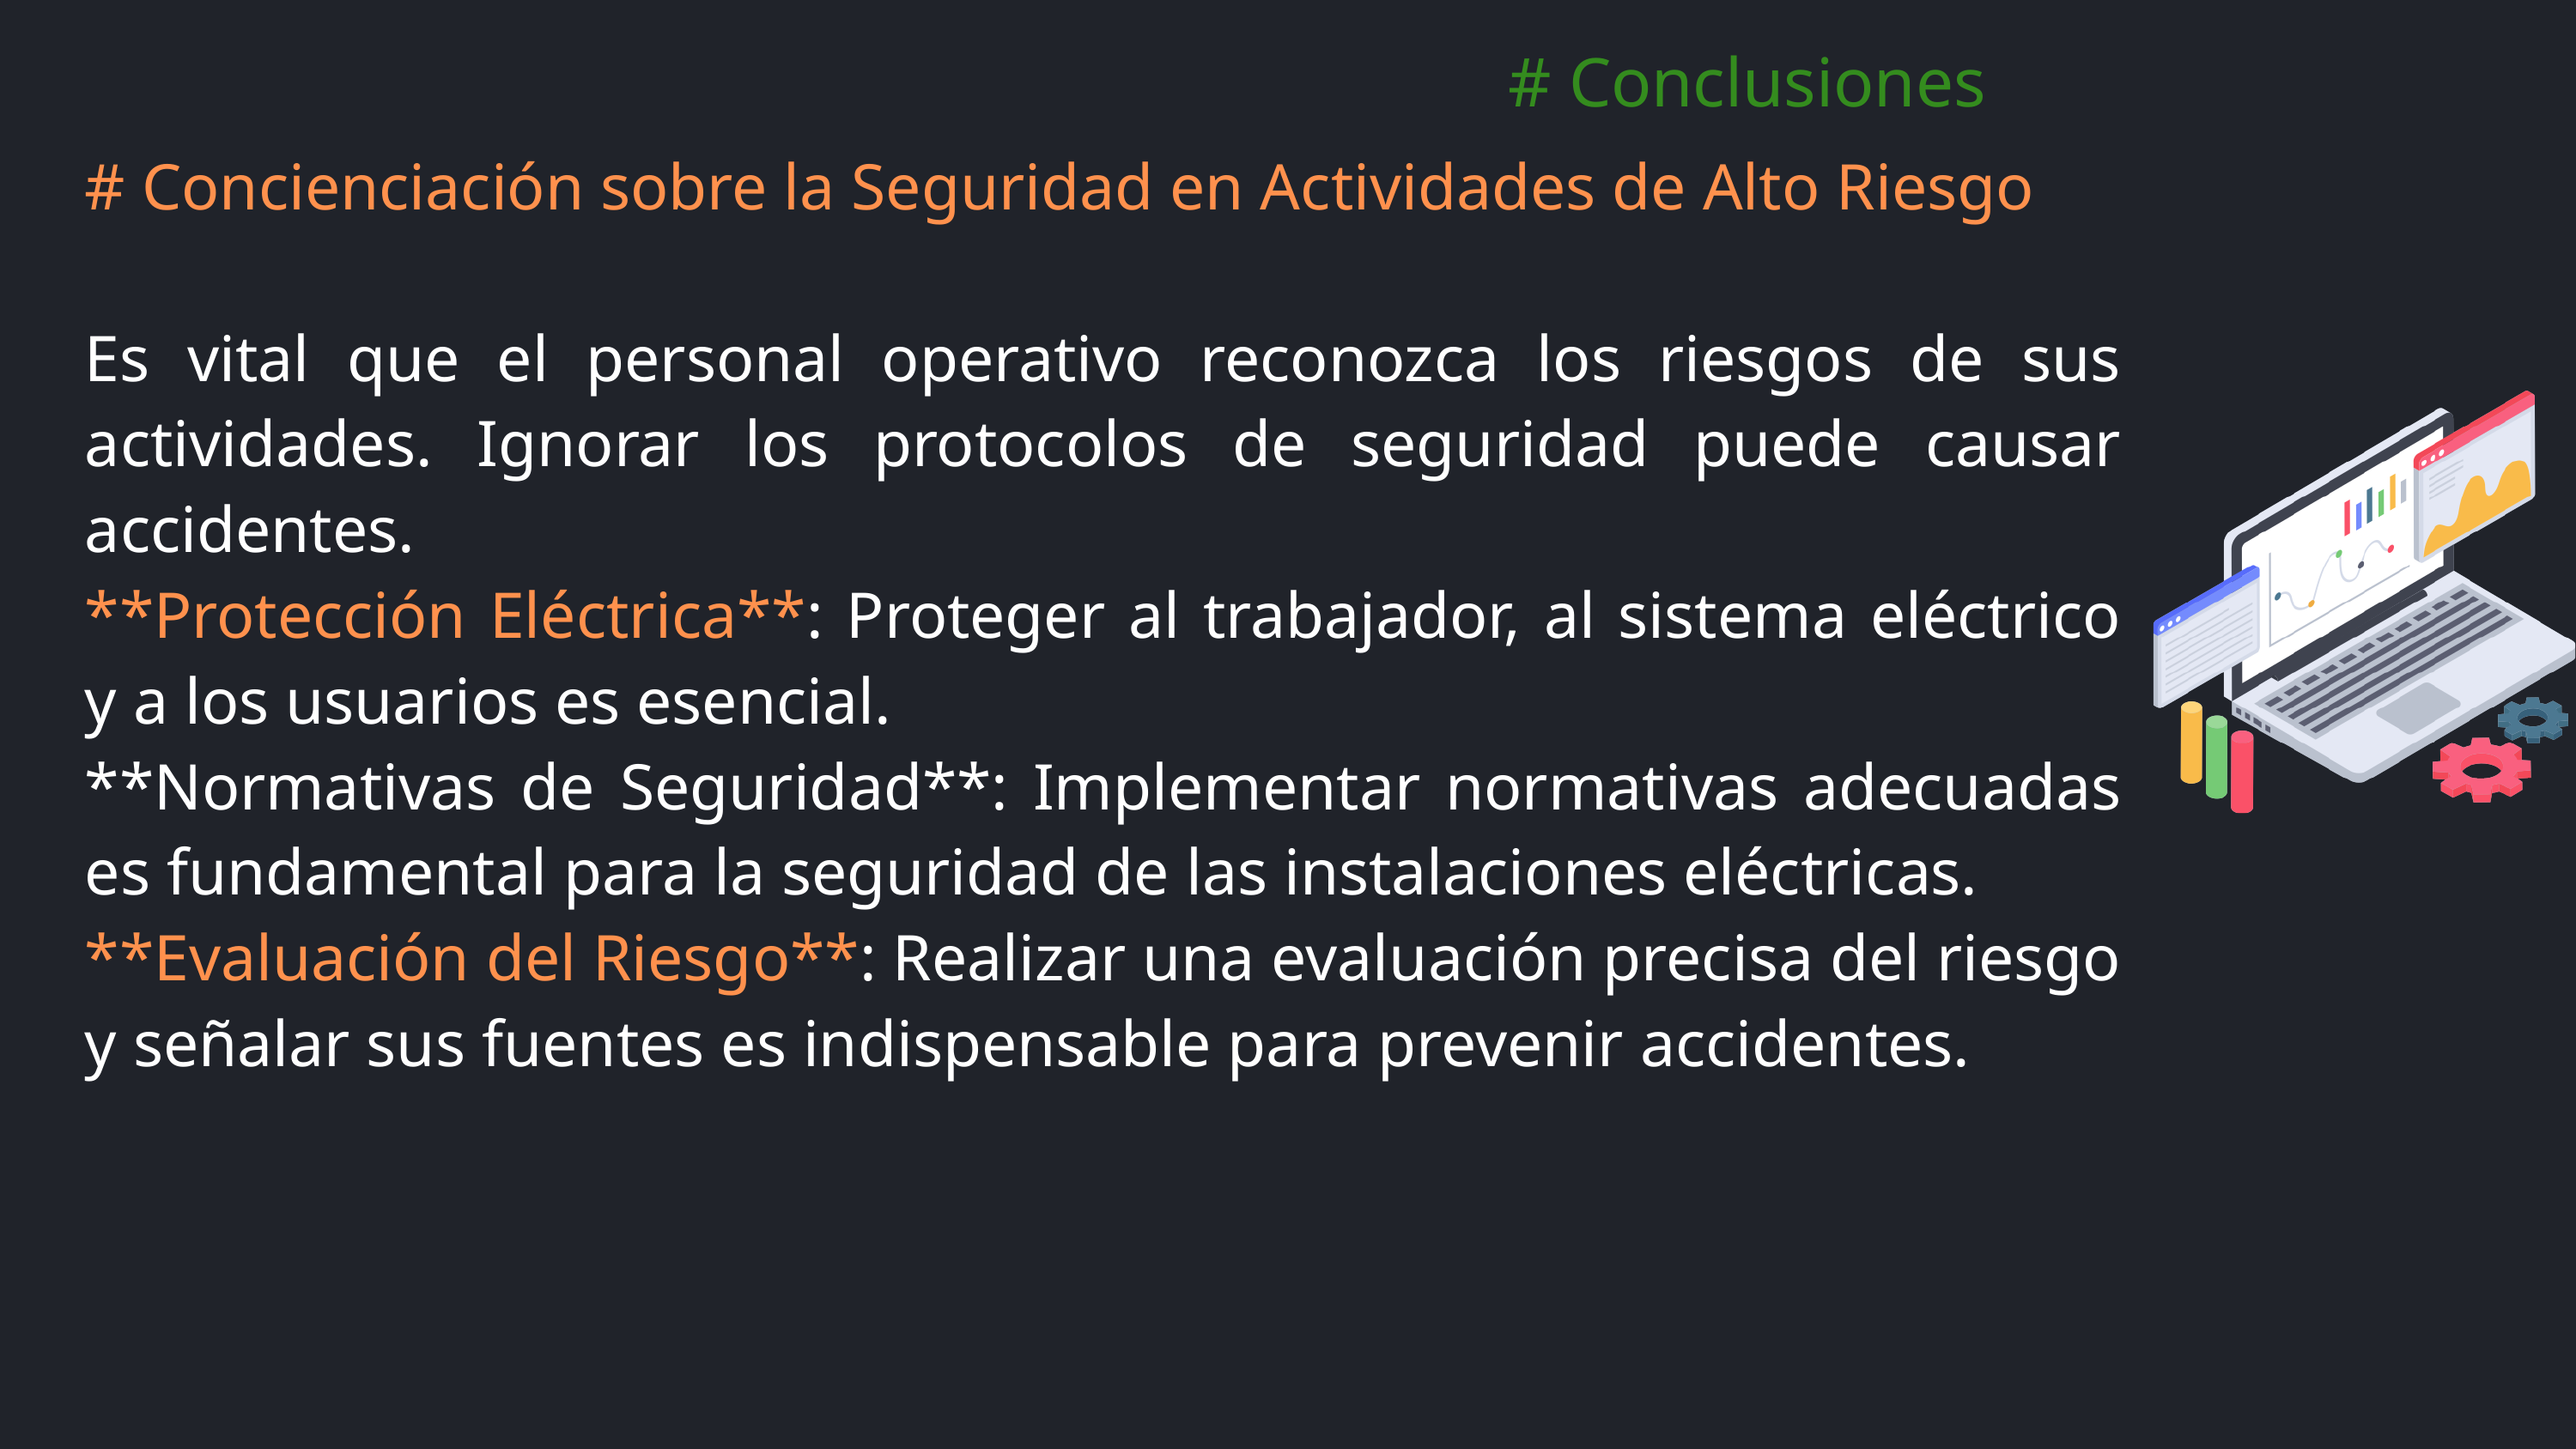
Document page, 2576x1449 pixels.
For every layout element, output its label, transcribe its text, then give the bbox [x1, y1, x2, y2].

text_box [2153, 391, 2576, 814]
text_box # Concienciación sobre la Seguridad en Actividades de Alto Riesgo Es vital que el personal operativo reconozca los riesgos de sus actividades. Ignorar los protocolos de seguridad puede causar accidentes. **Protección Eléctrica**: Proteger al trabajador, al sistema eléctrico y a los usuarios es esencial. **Normativas de Seguridad**: Implementar normativas adecuadas es fundamental para la seguridad de las instalaciones eléctricas. **Evaluación del Riesgo**: Realizar una evaluación precisa del riesgo y señalar sus fuentes es indispensable para prevenir accidentes. [84, 136, 2122, 1080]
text_box # Conclusiones [1508, 26, 2576, 120]
